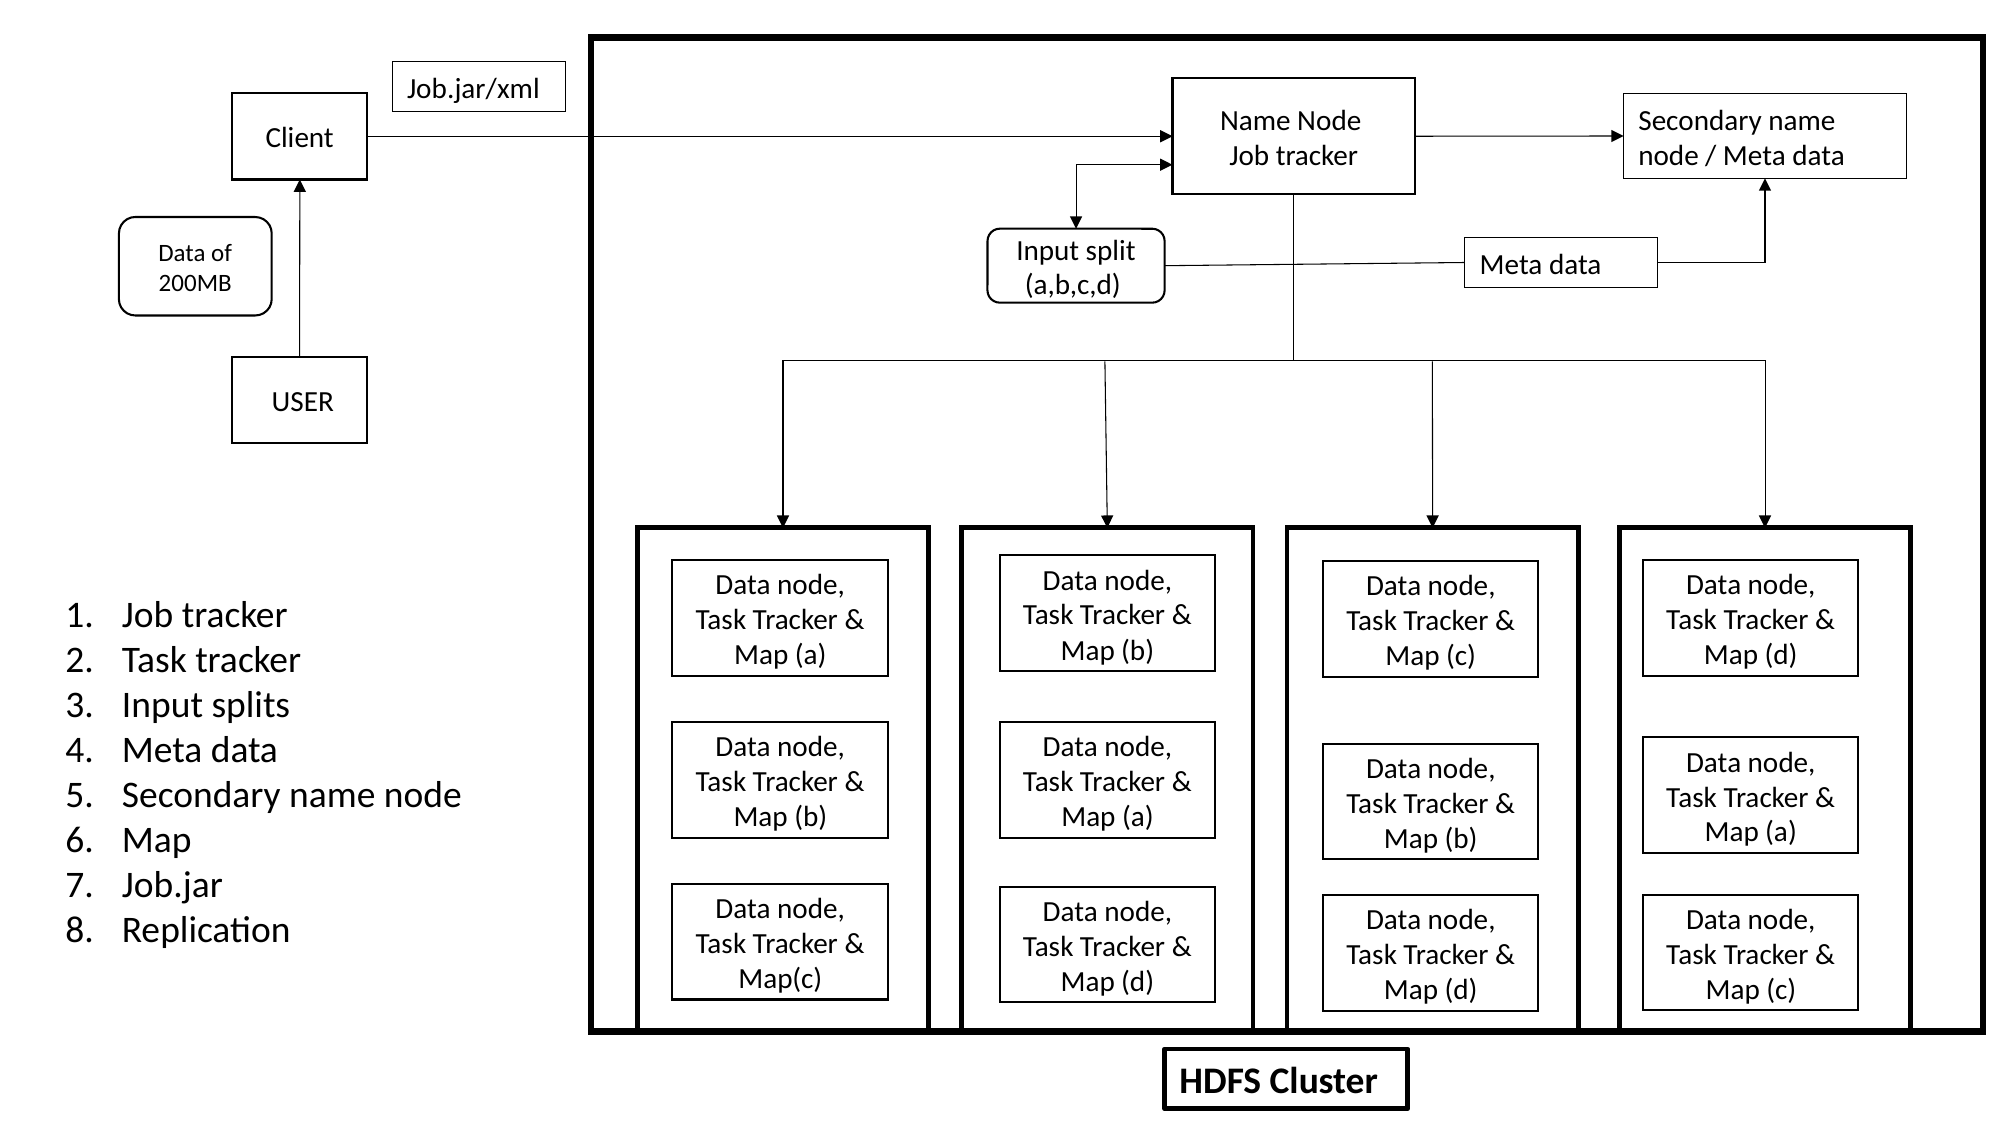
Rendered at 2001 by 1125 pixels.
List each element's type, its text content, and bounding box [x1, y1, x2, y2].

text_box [1104, 361, 1108, 528]
text_box USER [231, 356, 368, 444]
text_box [1286, 527, 1579, 1032]
text_box Job.jar/xml [392, 61, 566, 112]
text_box Client [231, 92, 368, 181]
text_box [590, 37, 1984, 1033]
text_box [1619, 527, 1911, 1032]
text_box Job tracker Task tracker Input splits Meta data Secondary name node Map Job.jar Replication [50, 583, 514, 1003]
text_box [1164, 262, 1465, 266]
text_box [1092, 148, 1157, 245]
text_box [1657, 179, 1766, 263]
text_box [637, 527, 929, 1032]
text_box Data of 200MB [117, 215, 273, 317]
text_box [1362, 125, 1697, 597]
text_box HDFS Cluster [1164, 1049, 1408, 1109]
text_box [871, 105, 1206, 617]
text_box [961, 527, 1254, 1032]
text_box Secondary name node / Meta data [1623, 93, 1907, 179]
